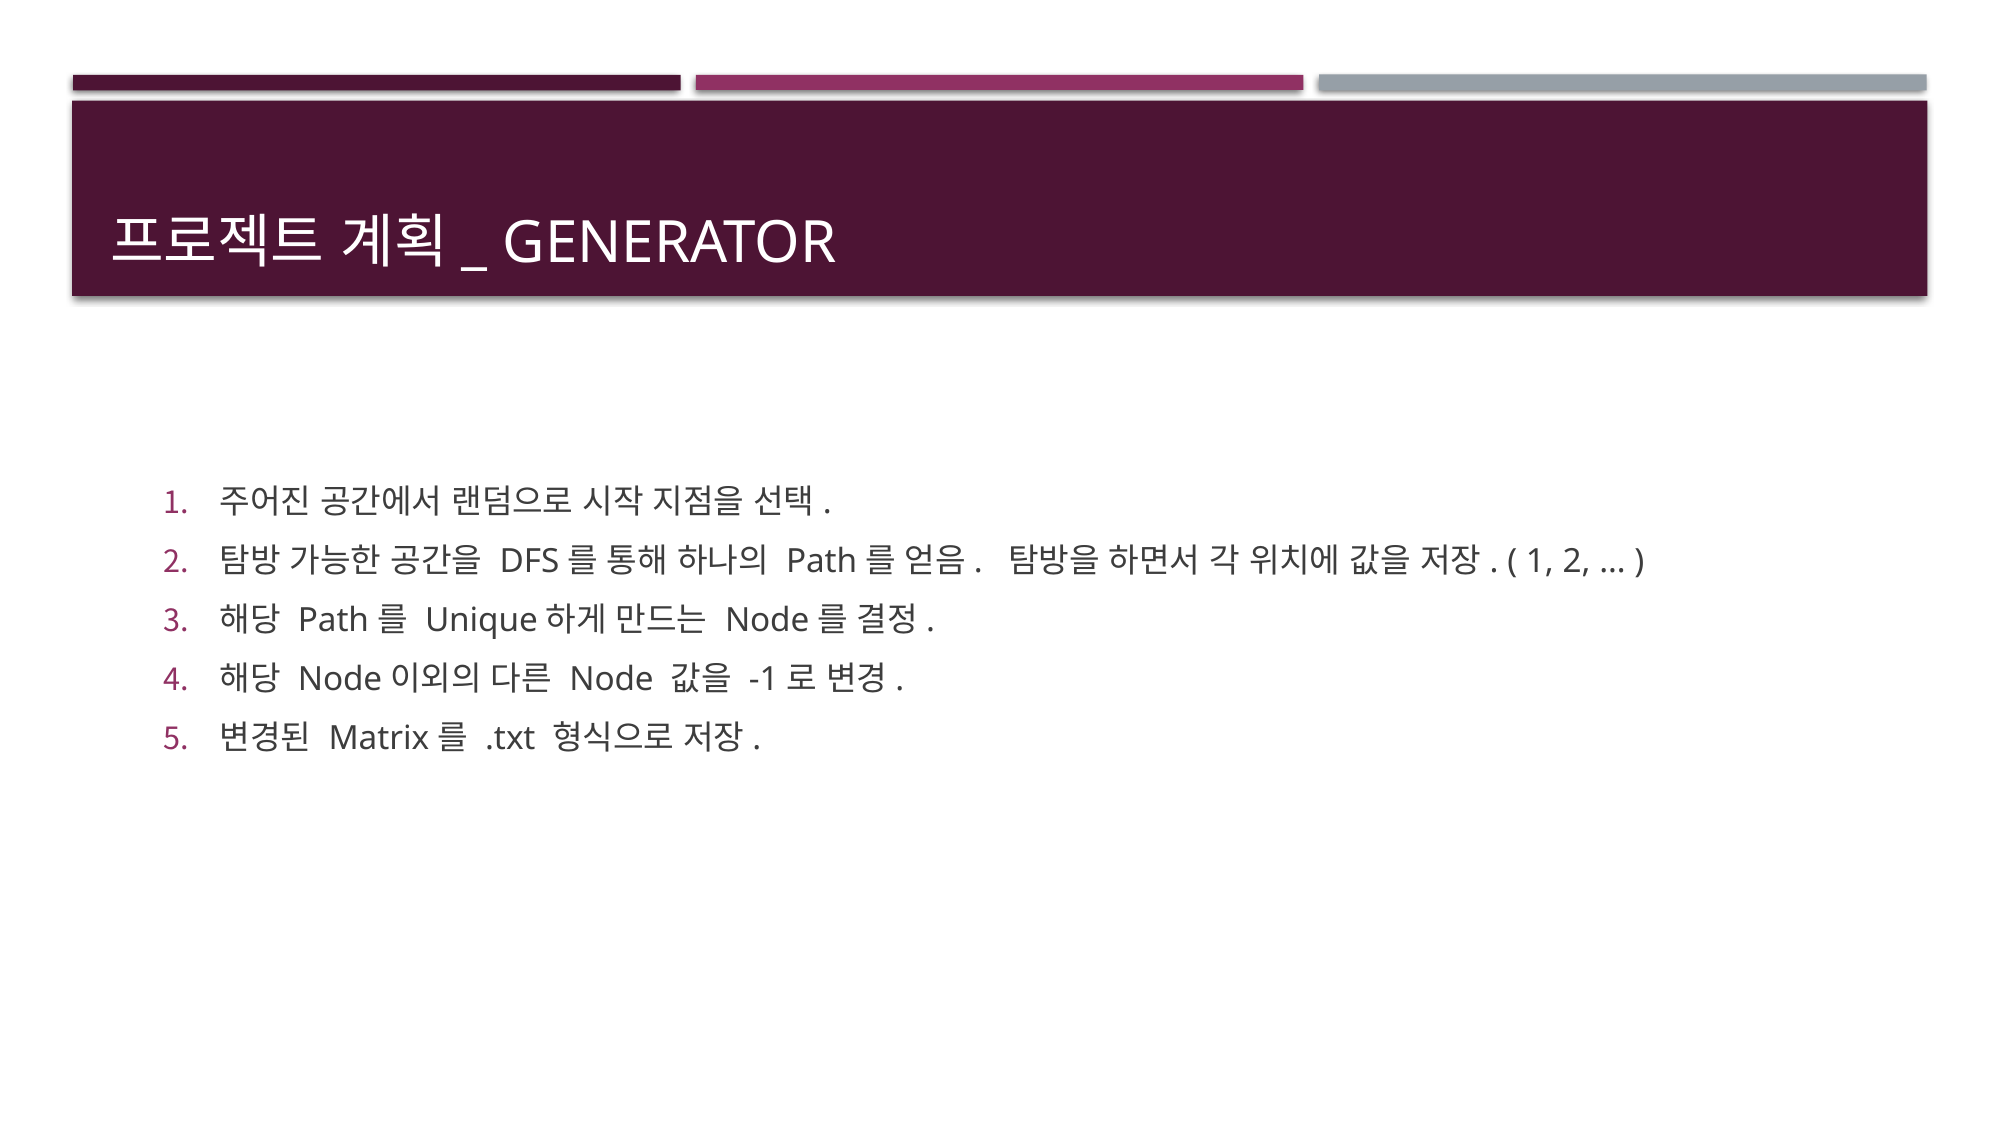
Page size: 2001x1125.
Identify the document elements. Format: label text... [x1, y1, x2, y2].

title 프로젝트 계획_ Generator [95, 115, 1905, 282]
list 주어진 공간에서 랜덤으로 시작 지점을 선택. 탐방 가능한 공간을 DFS를 통해 하나의 Path를 얻음. 탐방을 하면서 각 위치에 값을 저장. ( 1, 2, … ) 해당 Path를 Unique하게 만드는 Node를 결정. 해당 Node이외의 다른 Node 값을 -1로 변경. 변경된 Matrix를 .txt 형식으로 저장. [95, 357, 1905, 962]
